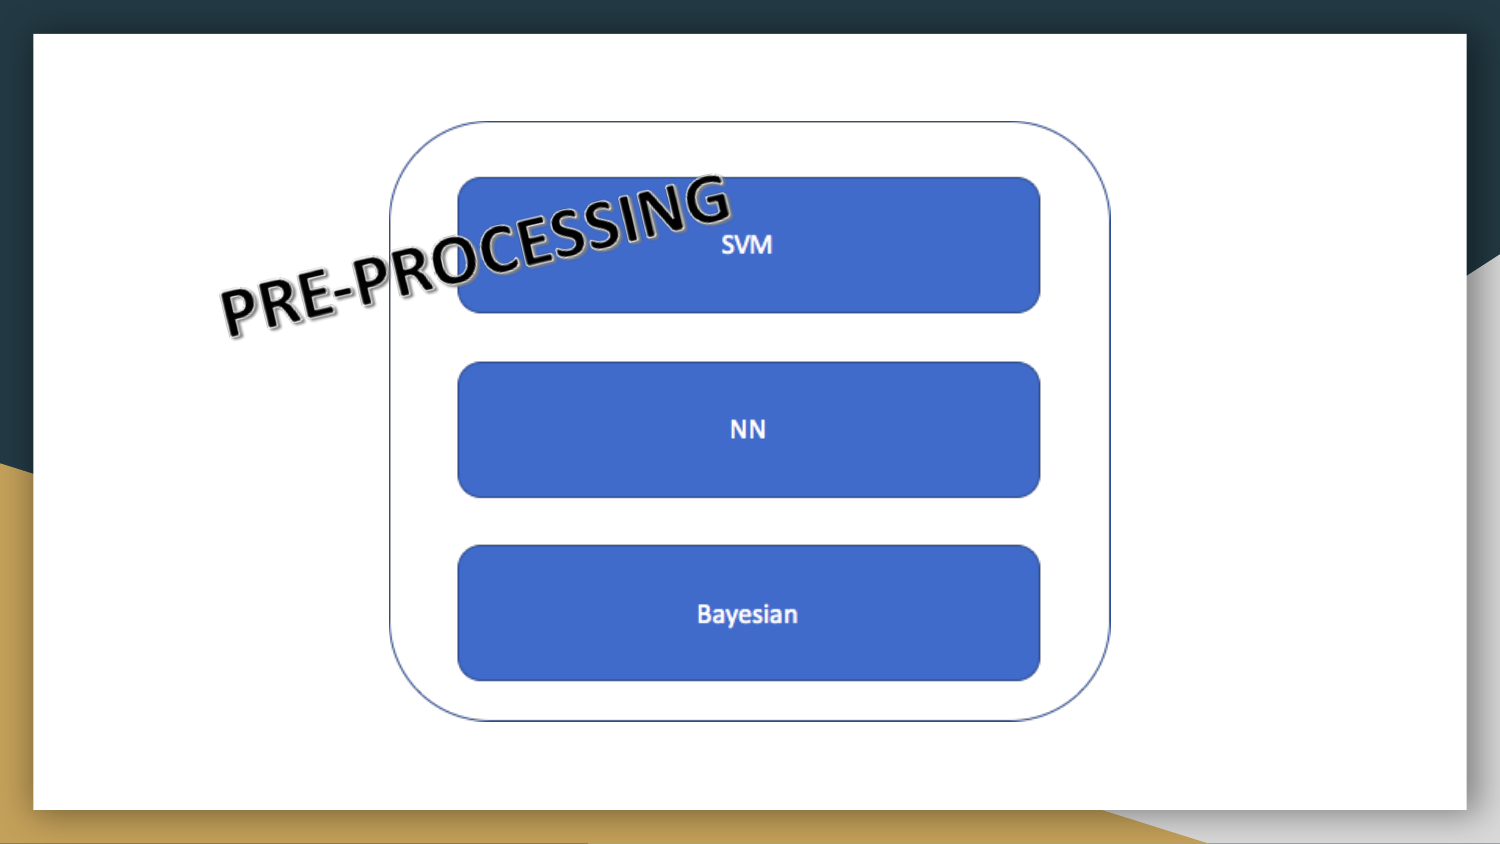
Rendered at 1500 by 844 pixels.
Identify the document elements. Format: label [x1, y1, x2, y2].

picture [200, 121, 1111, 723]
